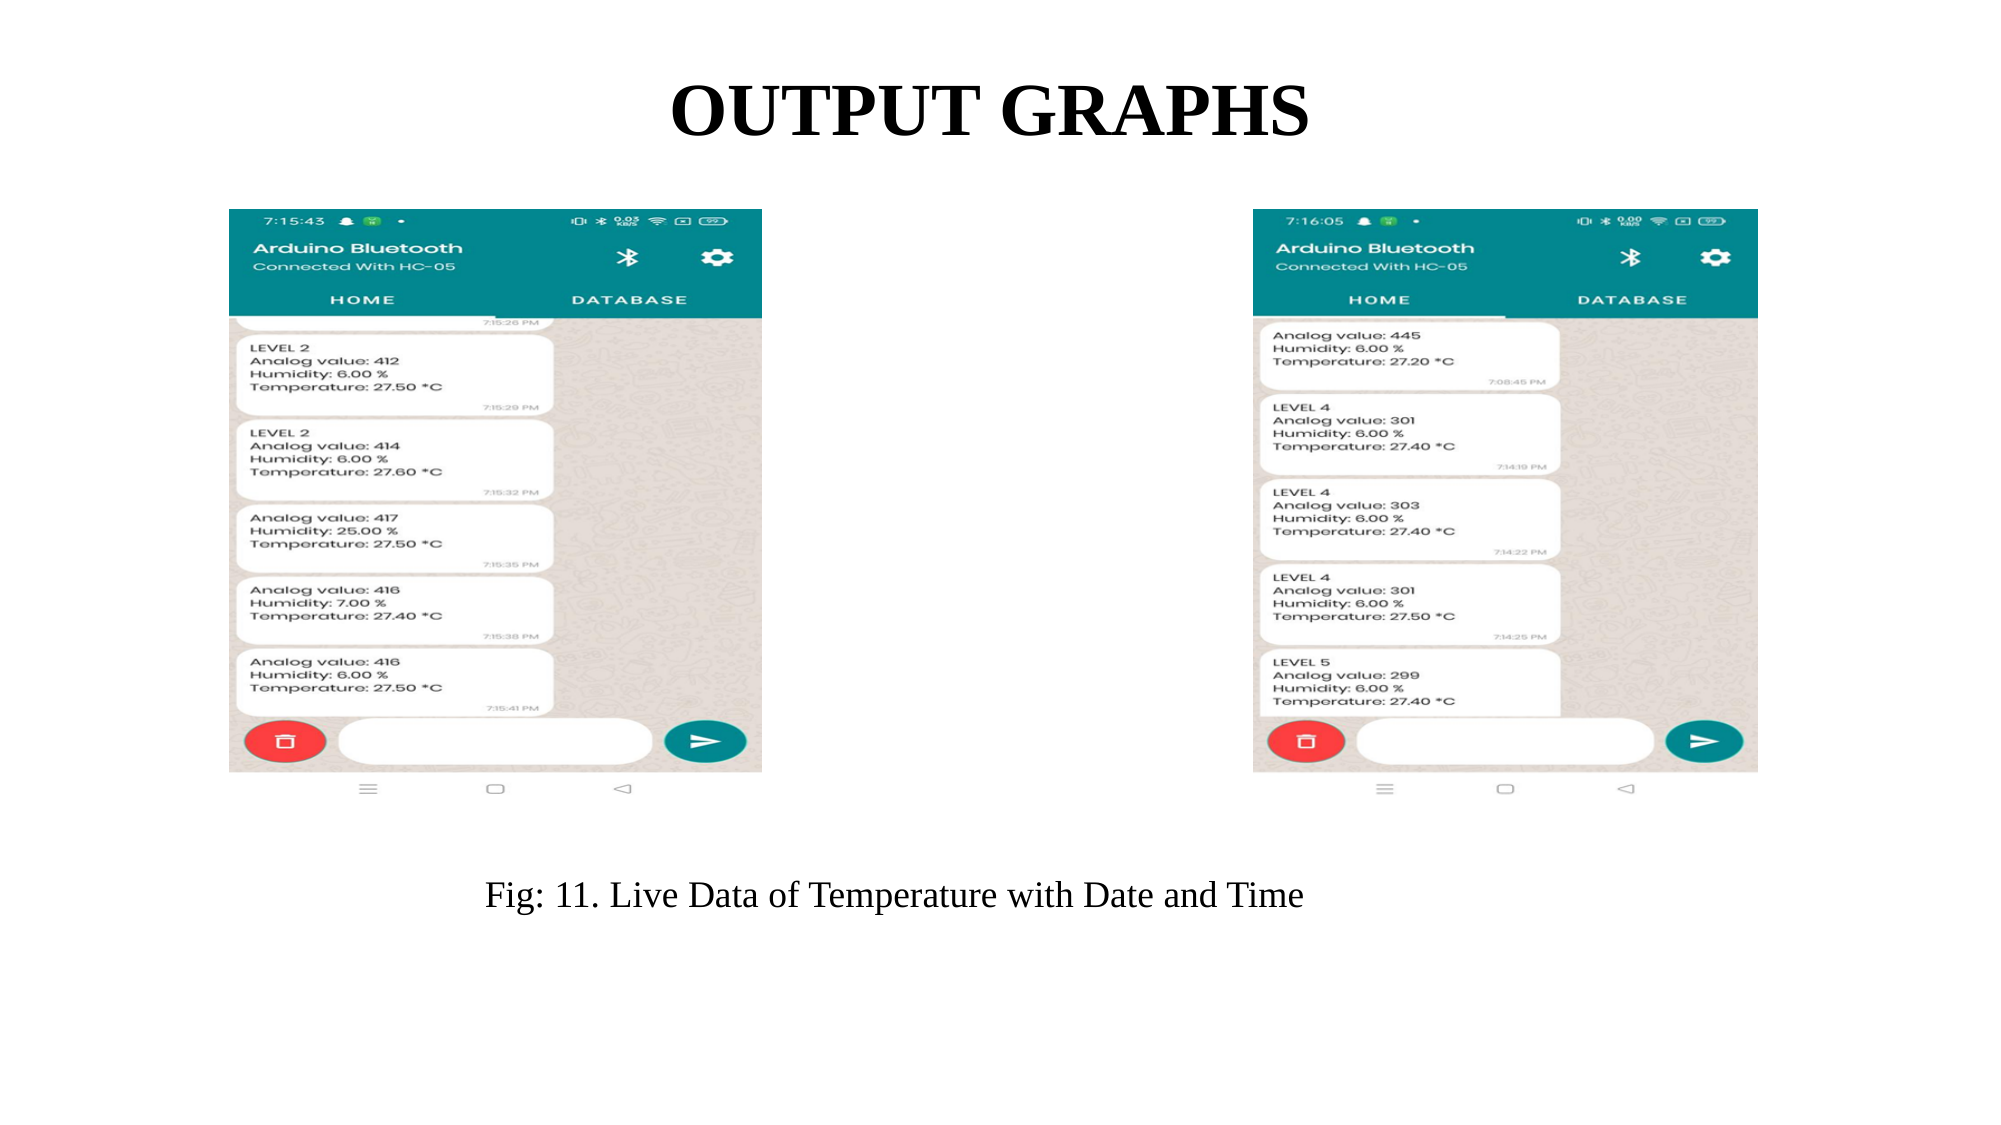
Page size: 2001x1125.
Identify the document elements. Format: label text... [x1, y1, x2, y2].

picture [1253, 209, 1758, 806]
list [229, 209, 762, 806]
text_box Fig: 11. Live Data of Temperature with Date and Time [470, 862, 1530, 968]
title OUTPUT GRAPHS [137, 59, 1863, 163]
